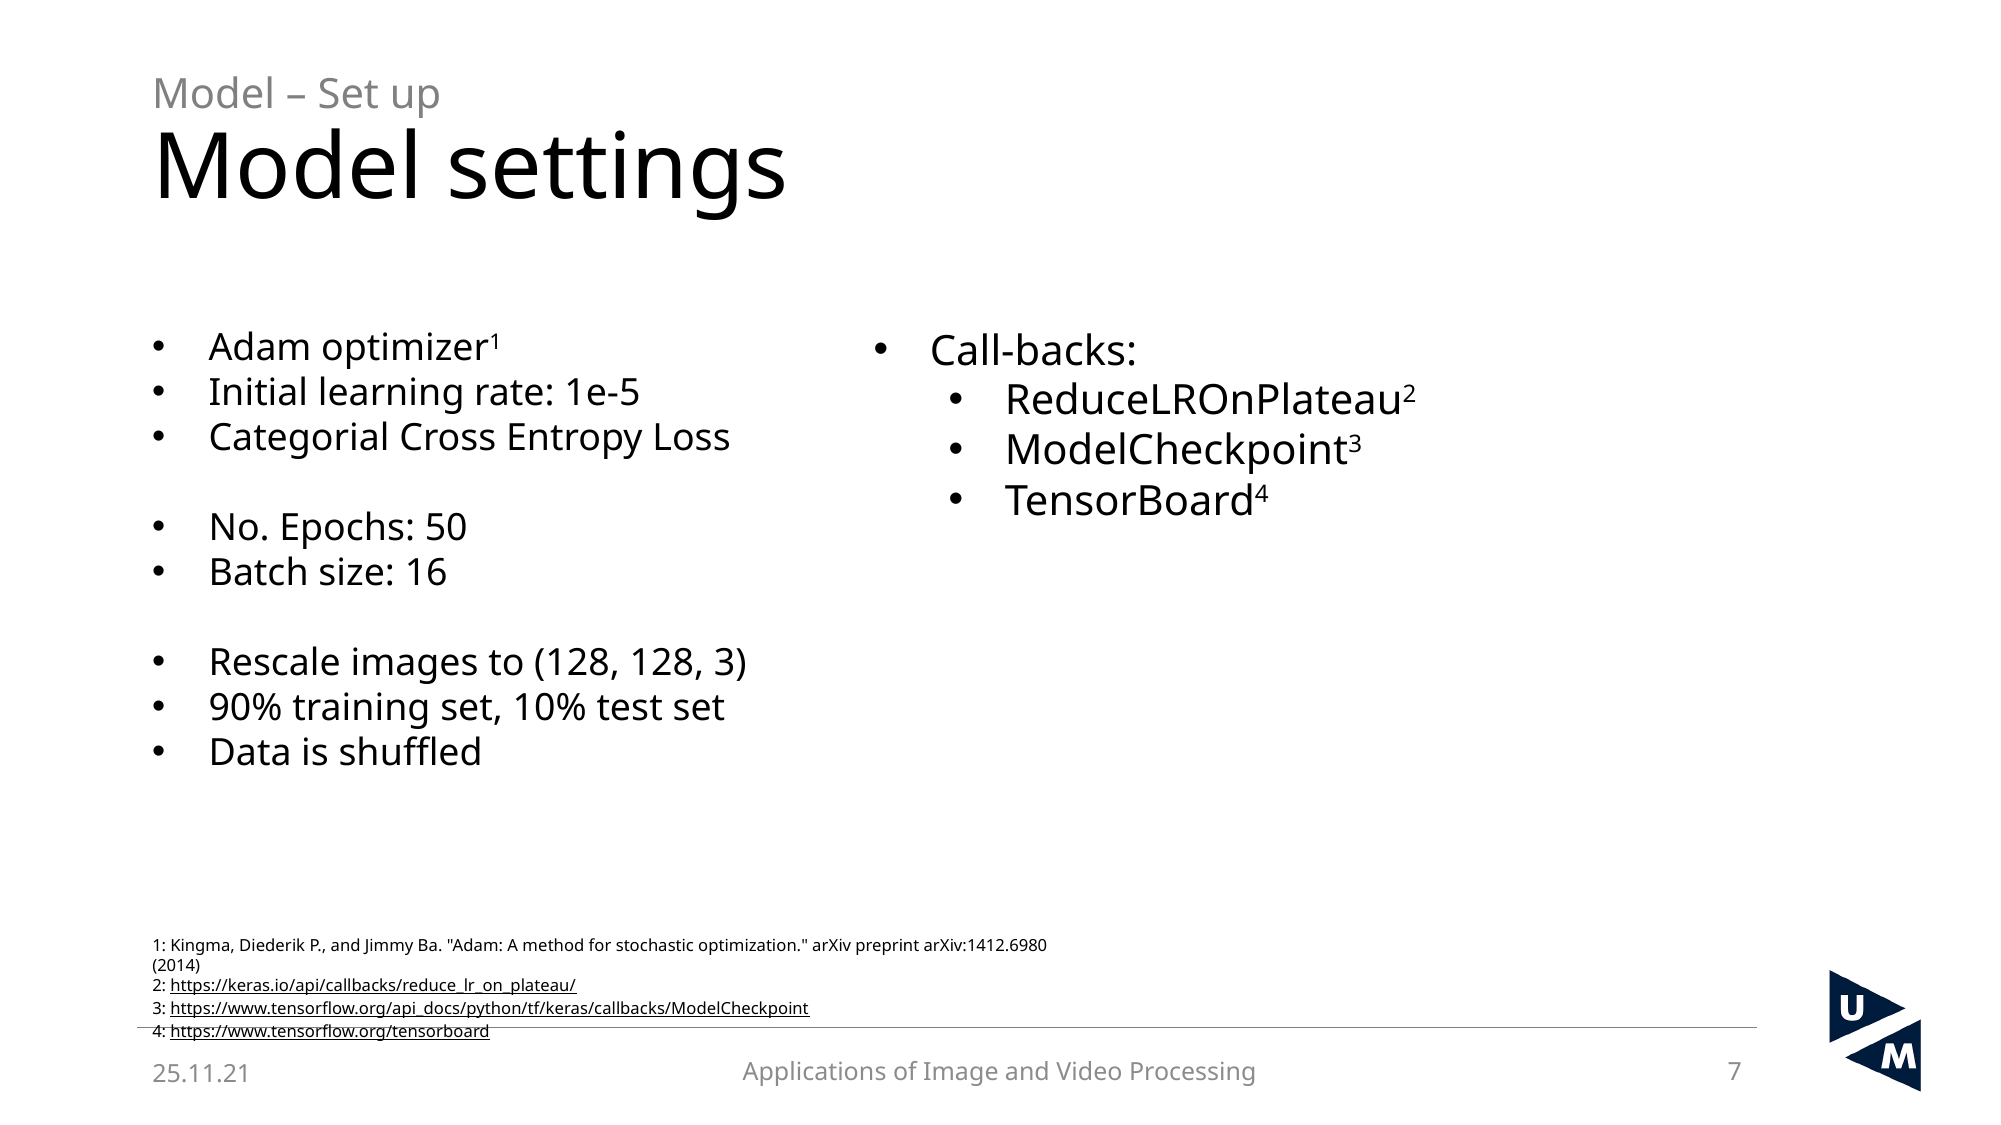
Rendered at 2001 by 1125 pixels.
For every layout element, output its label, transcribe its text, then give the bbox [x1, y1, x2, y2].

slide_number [137, 1052, 588, 1103]
footer Applications of Image and Video Processing [662, 1042, 1338, 1103]
slide_number 7 [1412, 1042, 1757, 1103]
text_box 1: Kingma, Diederik P., and Jimmy Ba. "Adam: A method for stochastic optimization." arXiv preprint arXiv:1412.6980 (2014) 2: https://keras.io/api/callbacks/reduce_lr_on_plateau/ 3: https://www.tensorflow.org/api_docs/python/tf/keras/callbacks/ModelCheckpoint 4: https://www.tensorflow.org/tensorboard [137, 927, 1101, 1052]
picture [1829, 968, 1921, 1092]
text_box Model – Set up [136, 59, 722, 139]
title Model settings [137, 59, 1863, 278]
text_box Adam optimizer1 Initial learning rate: 1e-5 Categorial Cross Entropy Loss No. Epochs: 50 Batch size: 16 Rescale images to (128, 128, 3) 90% training set, 10% test set Data is shuffled [137, 315, 833, 781]
text_box Call-backs: ReduceLROnPlateau2 ModelCheckpoint3 TensorBoard4 [858, 315, 1747, 544]
